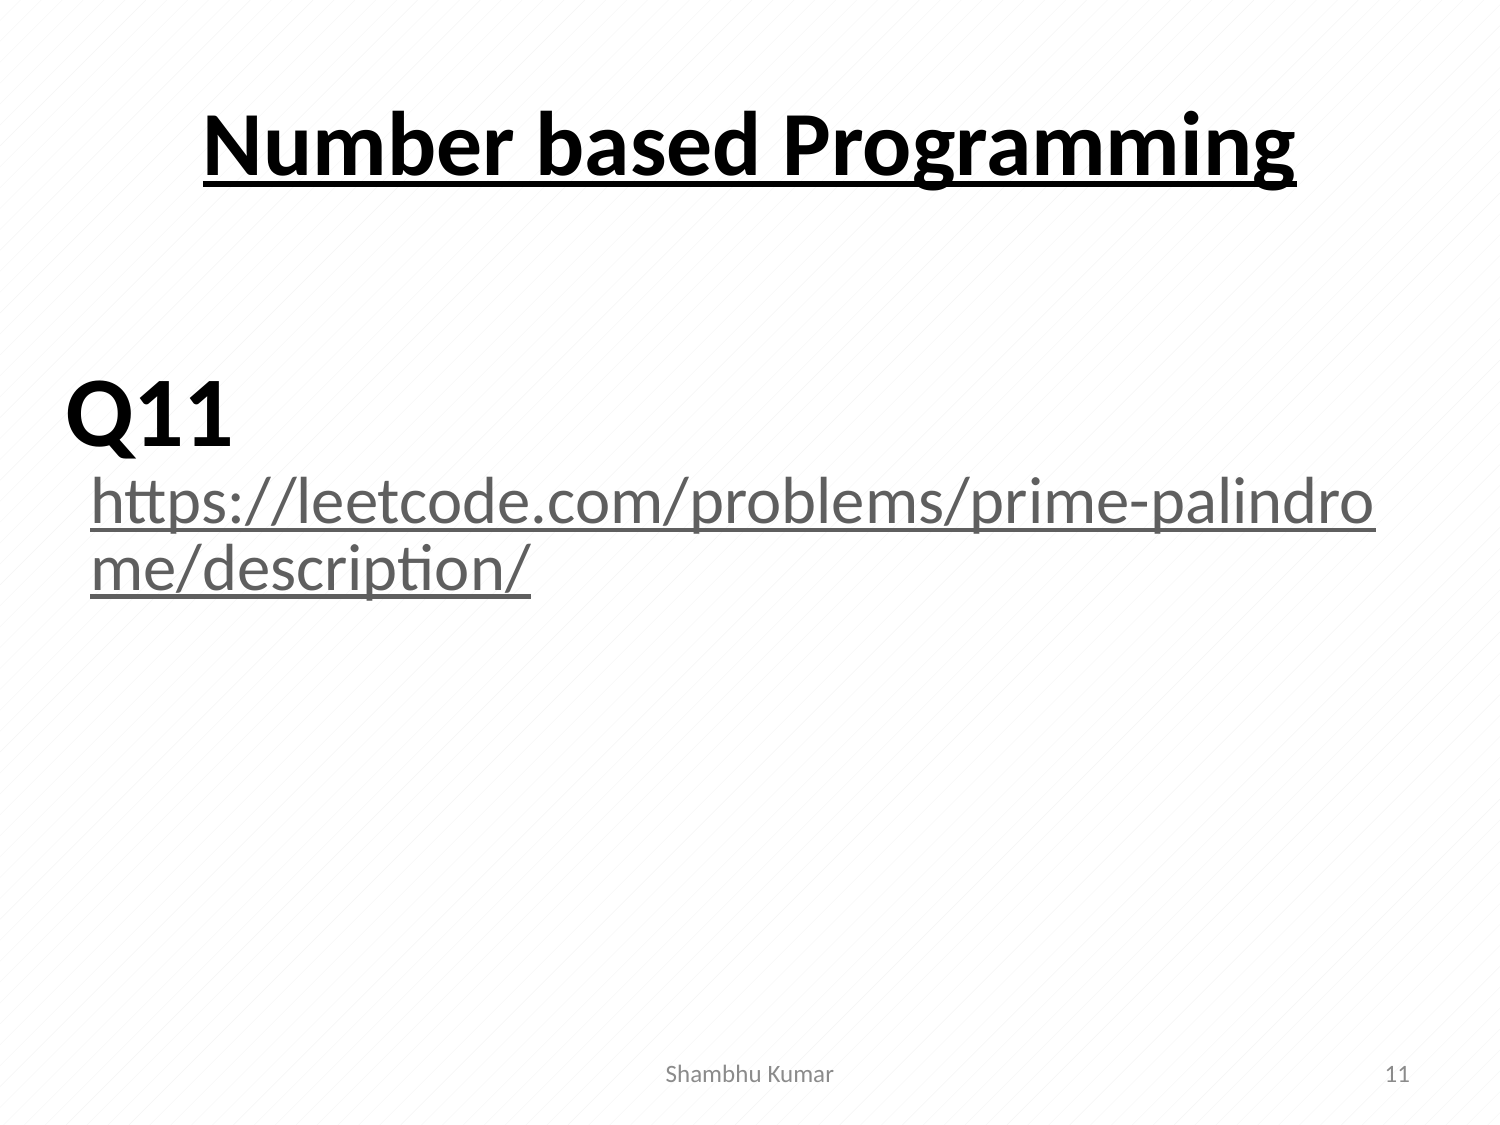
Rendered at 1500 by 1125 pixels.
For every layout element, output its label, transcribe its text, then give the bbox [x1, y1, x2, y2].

slide_number 11 [1074, 1042, 1425, 1103]
title Number based Programming [75, 45, 1425, 233]
list https://leetcode.com/problems/prime-palindrome/description/ [75, 262, 1425, 1005]
text_box Q11 [37, 337, 250, 475]
footer Shambhu Kumar [512, 1042, 988, 1103]
